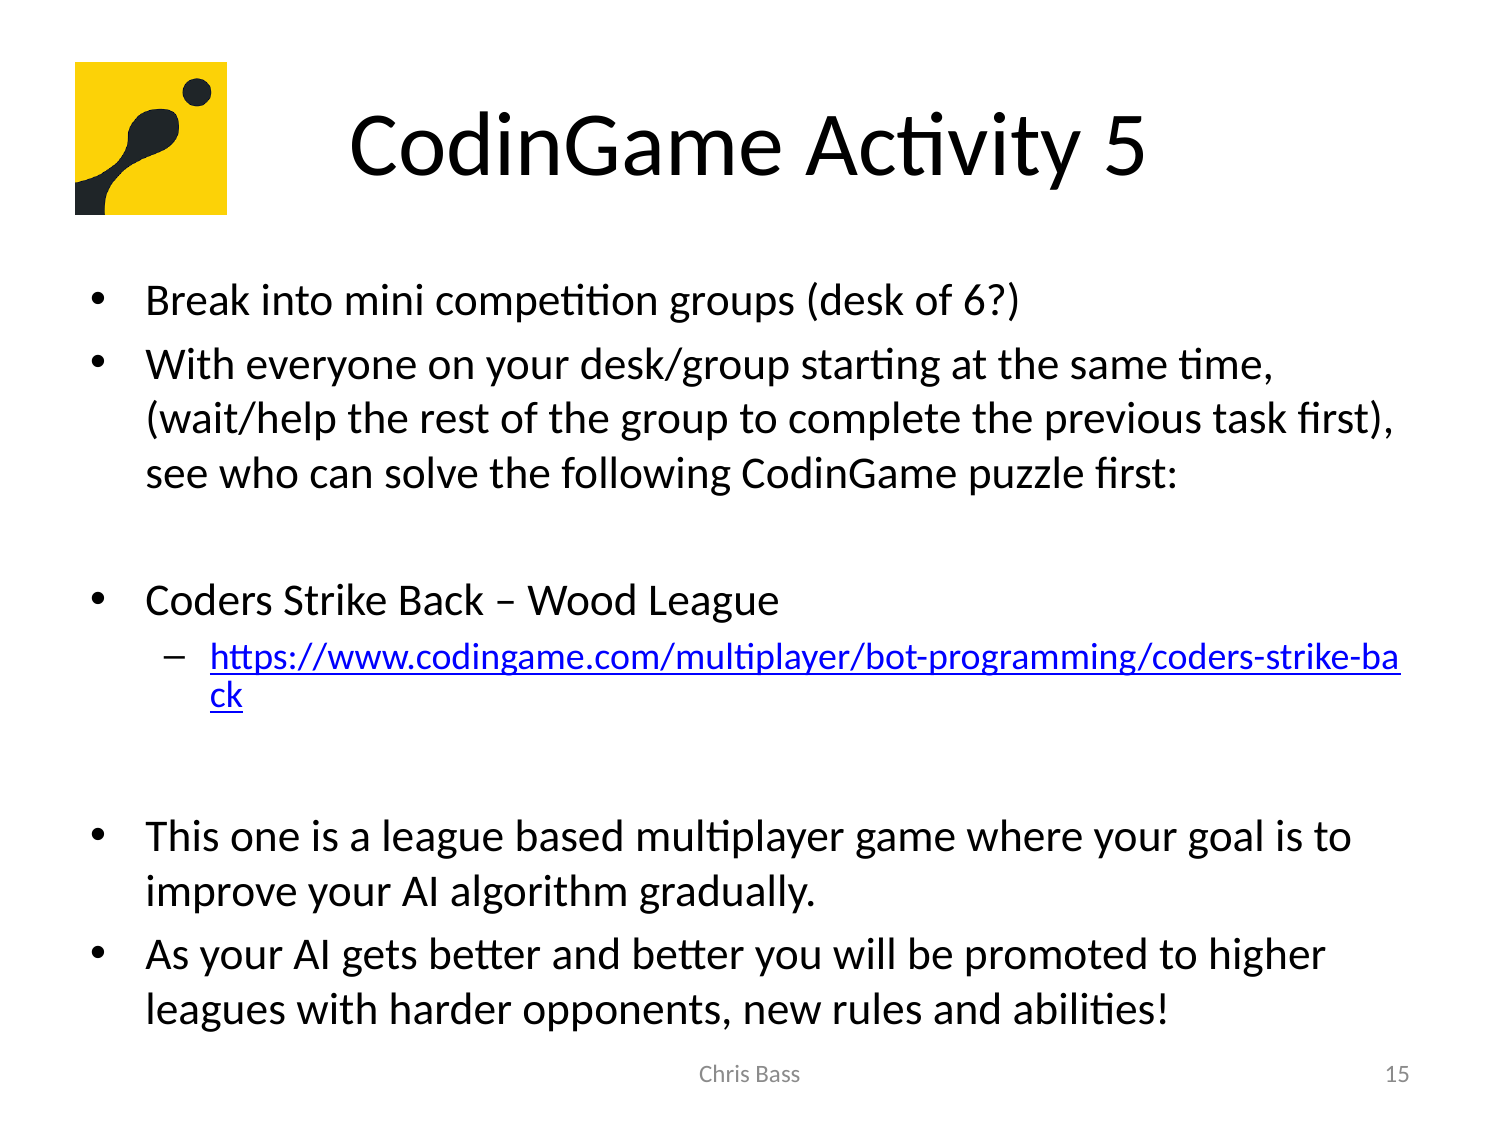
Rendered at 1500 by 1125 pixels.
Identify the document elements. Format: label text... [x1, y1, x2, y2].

list Break into mini competition groups (desk of 6?) With everyone on your desk/group starting at the same time, (wait/help the rest of the group to complete the previous task first), see who can solve the following CodinGame puzzle first: Coders Strike Back – Wood League https://www.codingame.com/multiplayer/bot-programming/coders-strike-back This one is a league based multiplayer game where your goal is to improve your AI algorithm gradually. As your AI gets better and better you will be promoted to higher leagues with harder opponents, new rules and abilities! [75, 262, 1425, 1005]
slide_number 15 [1074, 1042, 1425, 1103]
picture [74, 62, 228, 215]
title CodinGame Activity 5 [75, 45, 1425, 233]
footer Chris Bass [512, 1042, 988, 1103]
